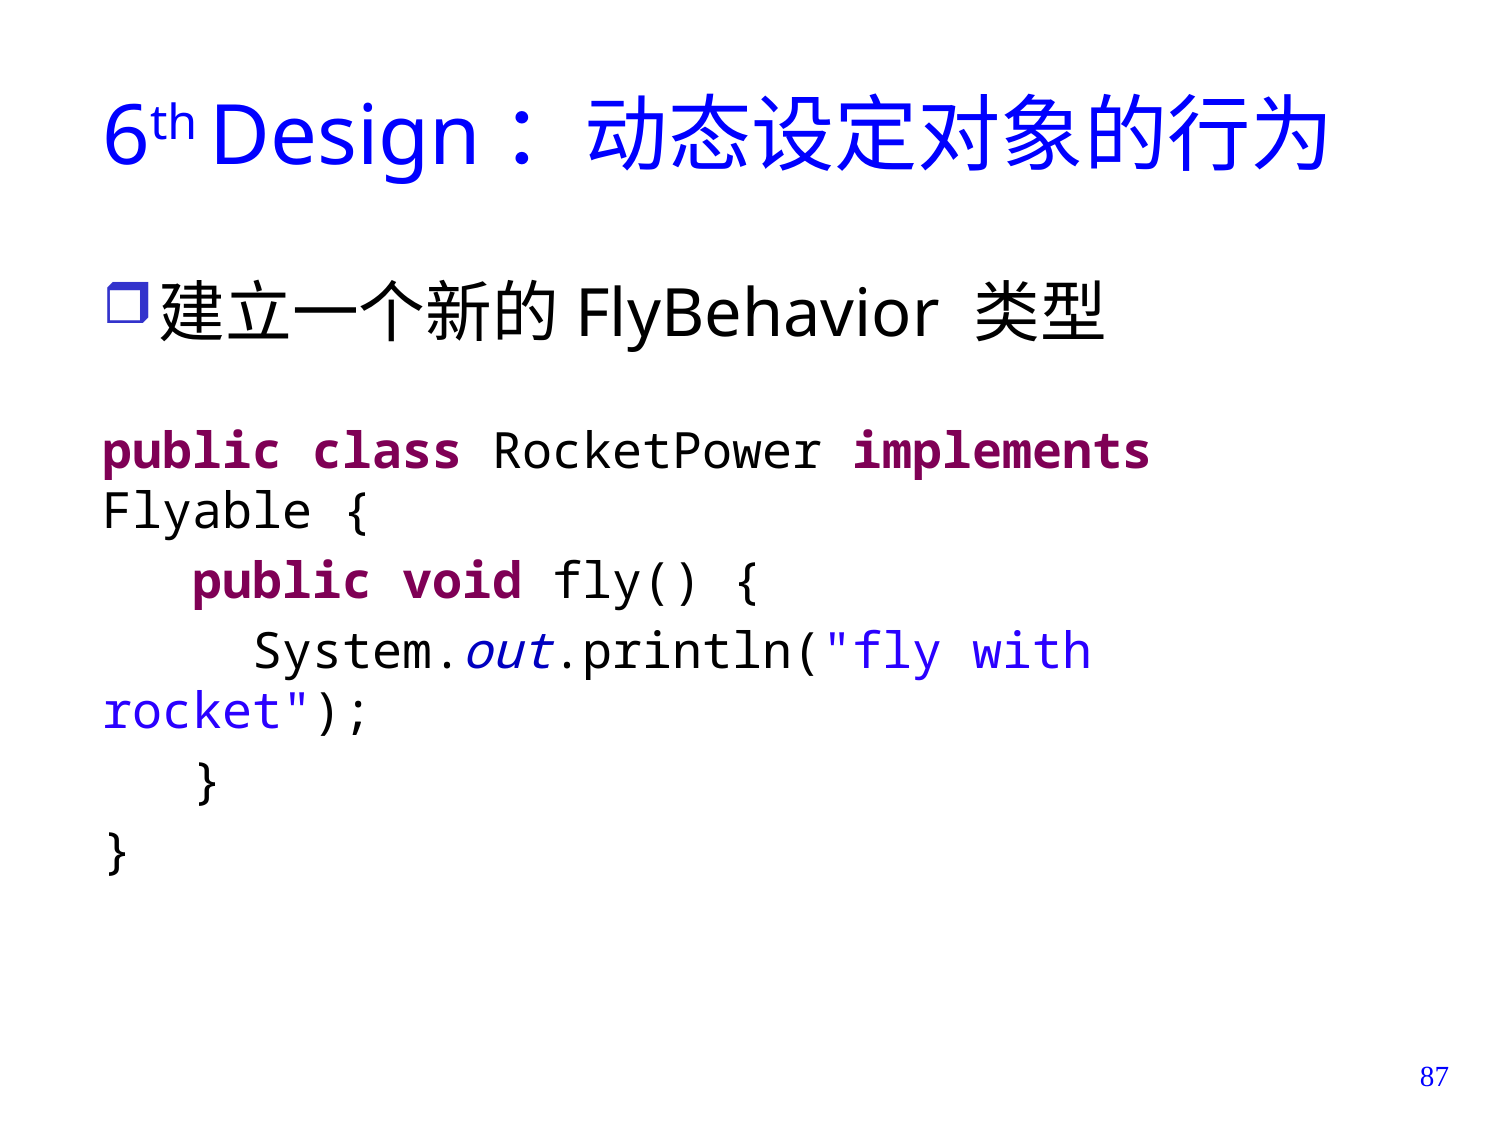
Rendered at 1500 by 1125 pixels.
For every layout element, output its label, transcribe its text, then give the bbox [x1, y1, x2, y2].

title 6th Design：动态设定对象的行为 [87, 37, 1363, 225]
slide_number 87 [1364, 1049, 1465, 1125]
text_box public class RocketPower implements Flyable { public void fly() { System.out.println("fly with rocket"); } } [87, 411, 1363, 1025]
list 建立一个新的FlyBehavior 类型 [87, 262, 1363, 374]
